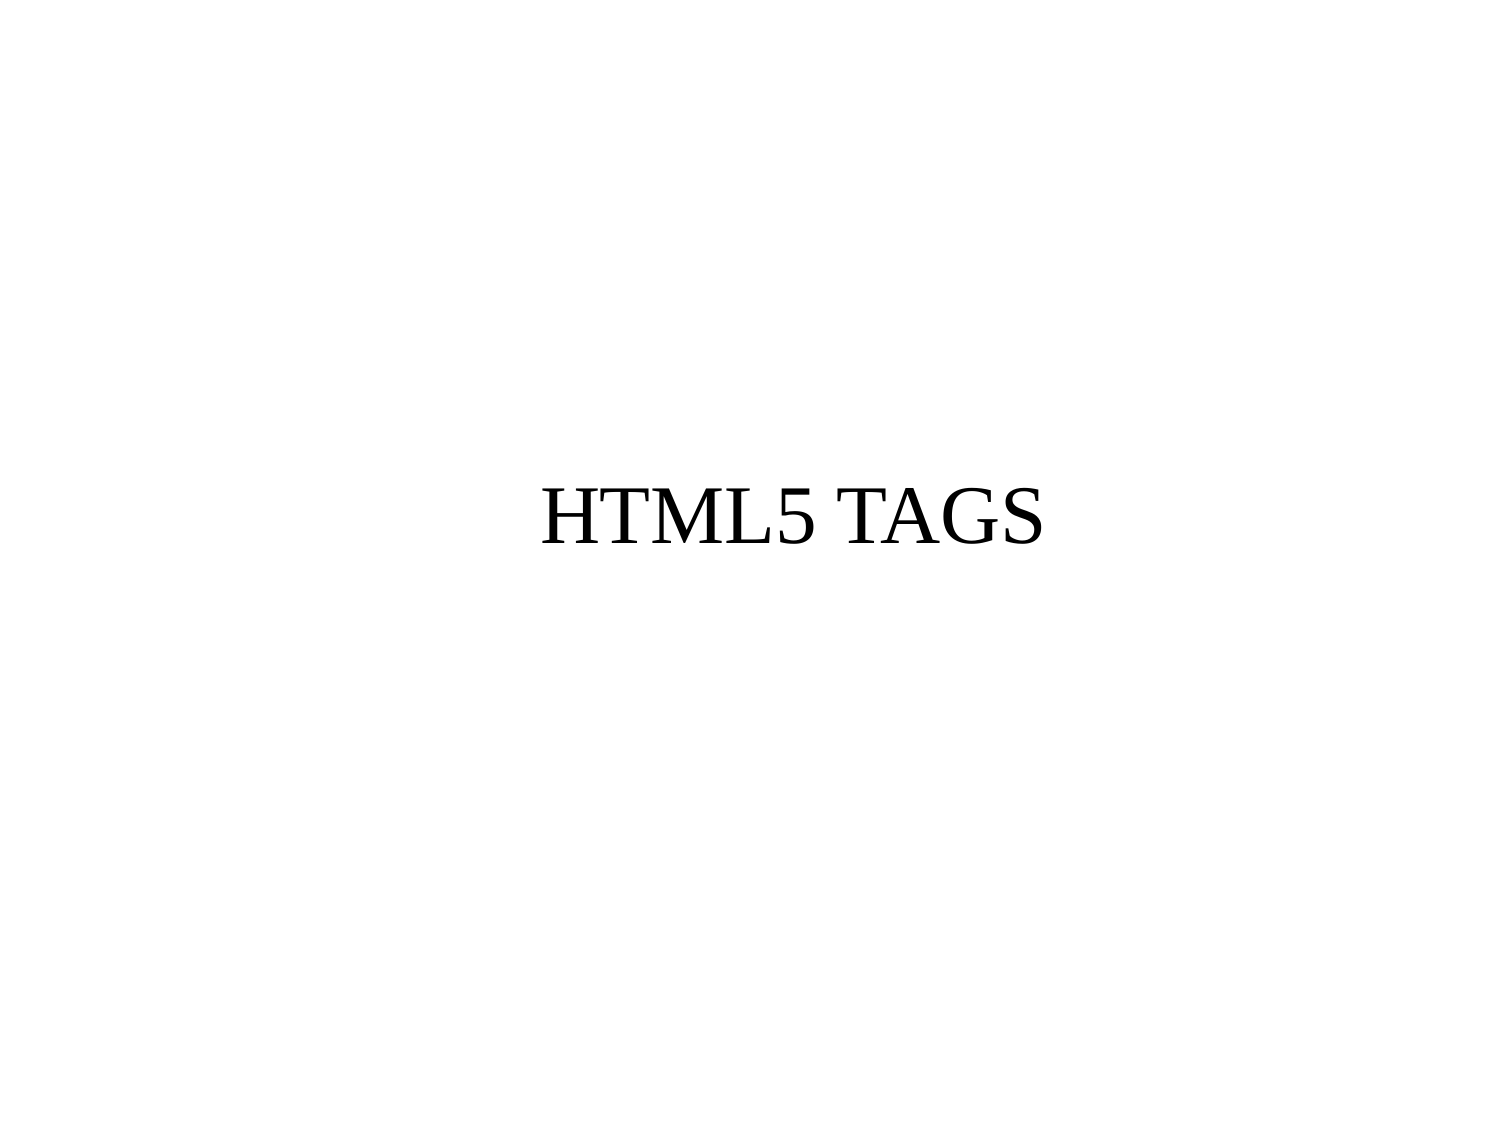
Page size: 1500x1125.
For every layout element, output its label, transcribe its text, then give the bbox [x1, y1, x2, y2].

list HTML5 TAGS [75, 262, 1425, 1005]
